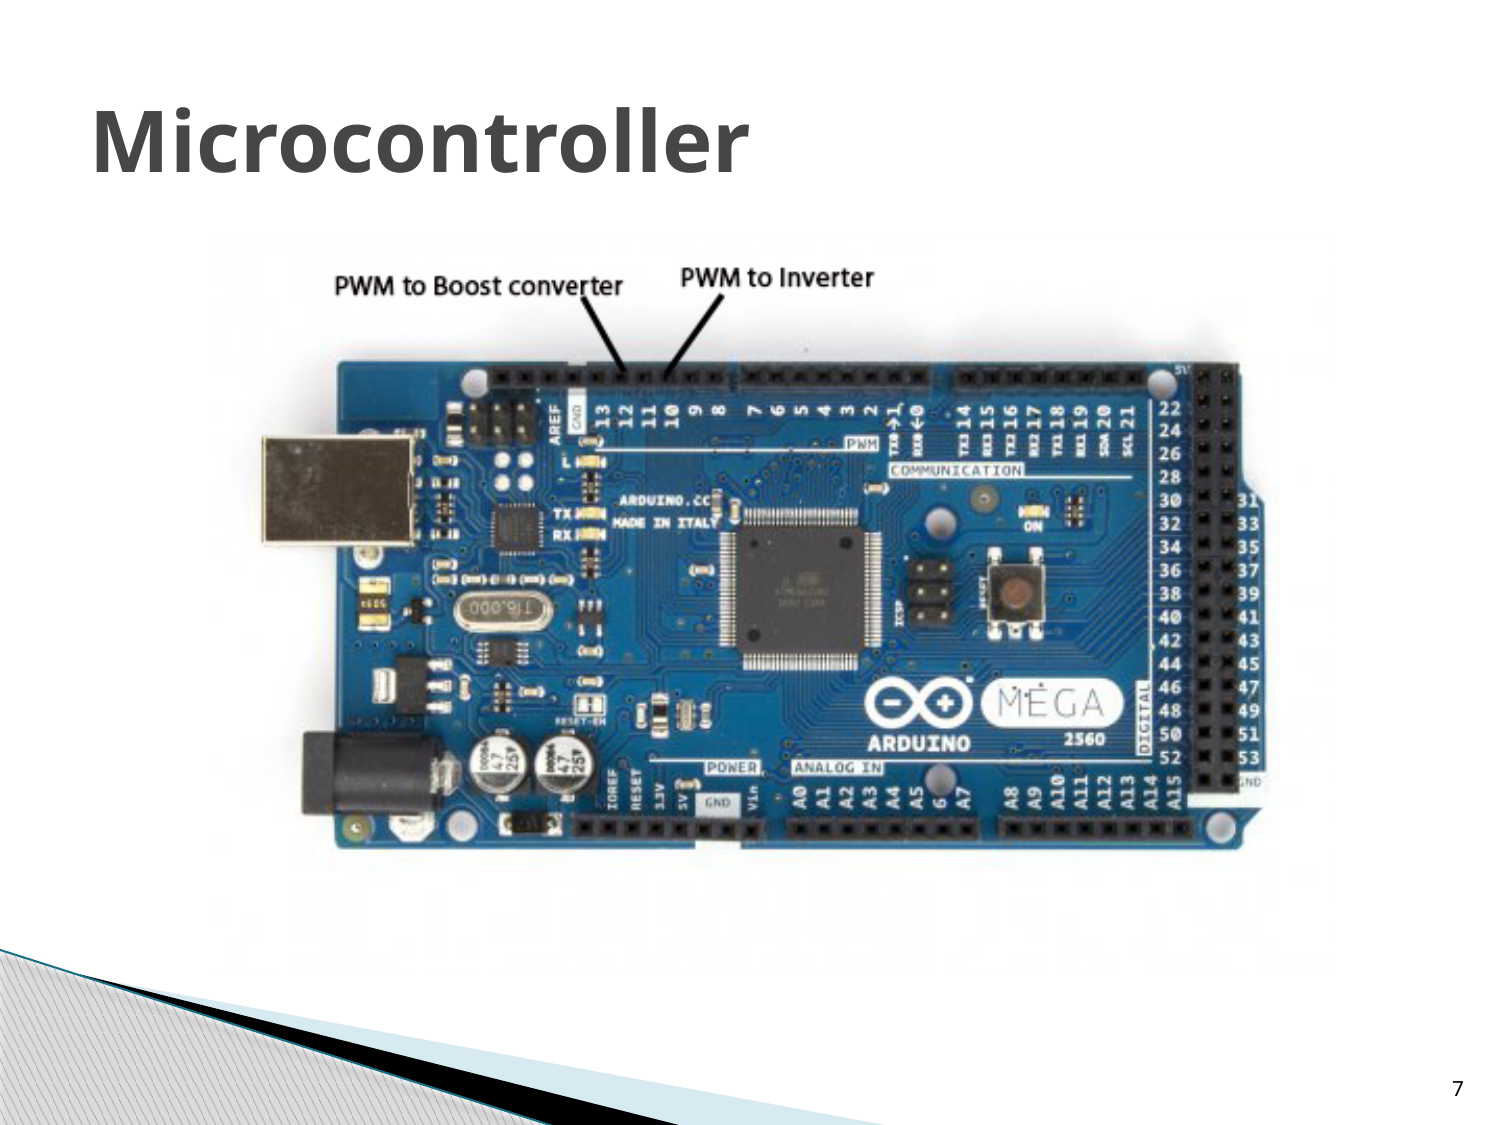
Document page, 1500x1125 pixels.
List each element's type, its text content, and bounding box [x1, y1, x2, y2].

slide_number 7 [1418, 1051, 1479, 1112]
title Microcontroller [75, 45, 1425, 233]
picture [212, 237, 1334, 976]
